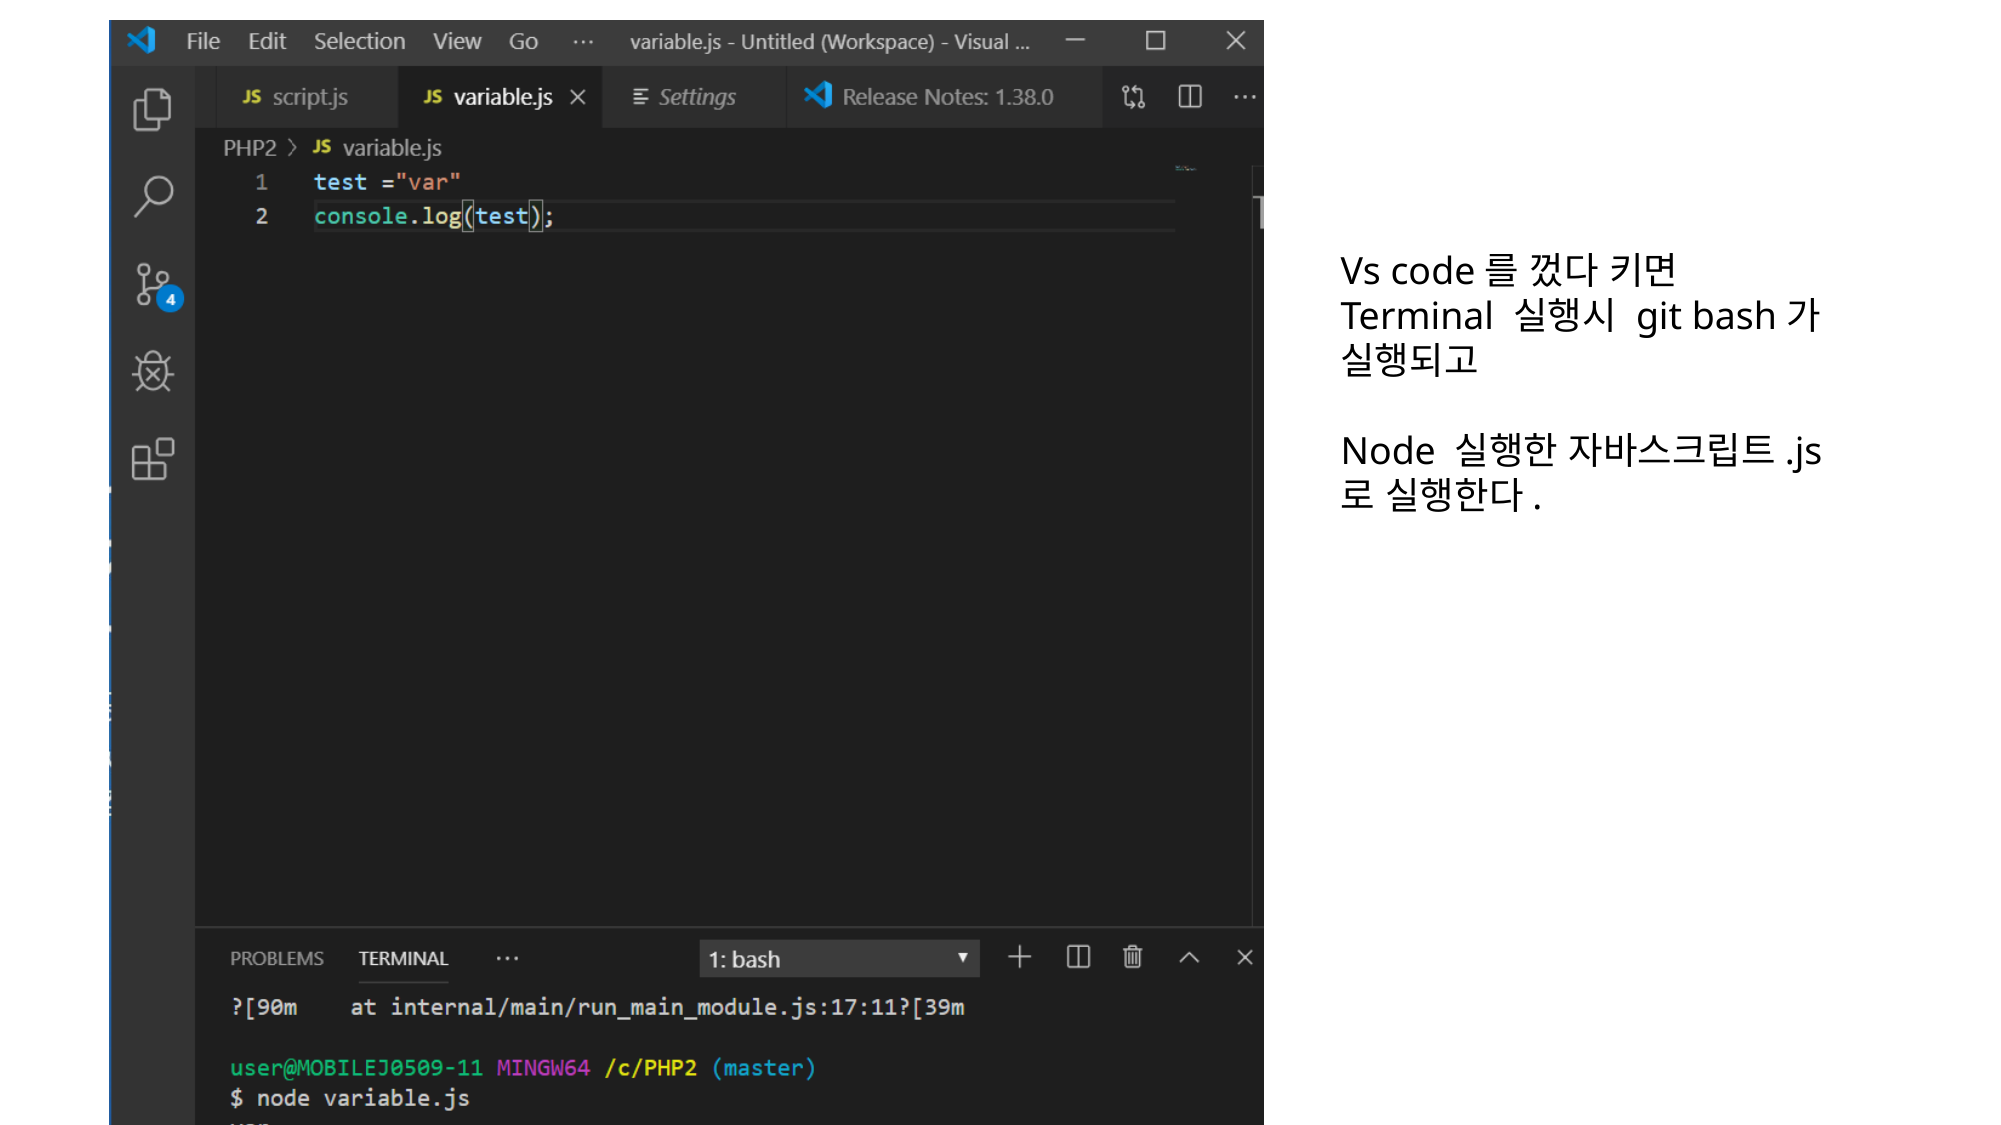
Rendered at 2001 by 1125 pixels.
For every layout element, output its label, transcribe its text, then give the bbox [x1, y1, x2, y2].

text_box Vs code를 껐다 키면 Terminal 실행시 git bash가 실행되고 Node 실행한 자바스크립트.js 로 실행한다. [1325, 239, 1838, 525]
picture [109, 20, 1264, 1125]
